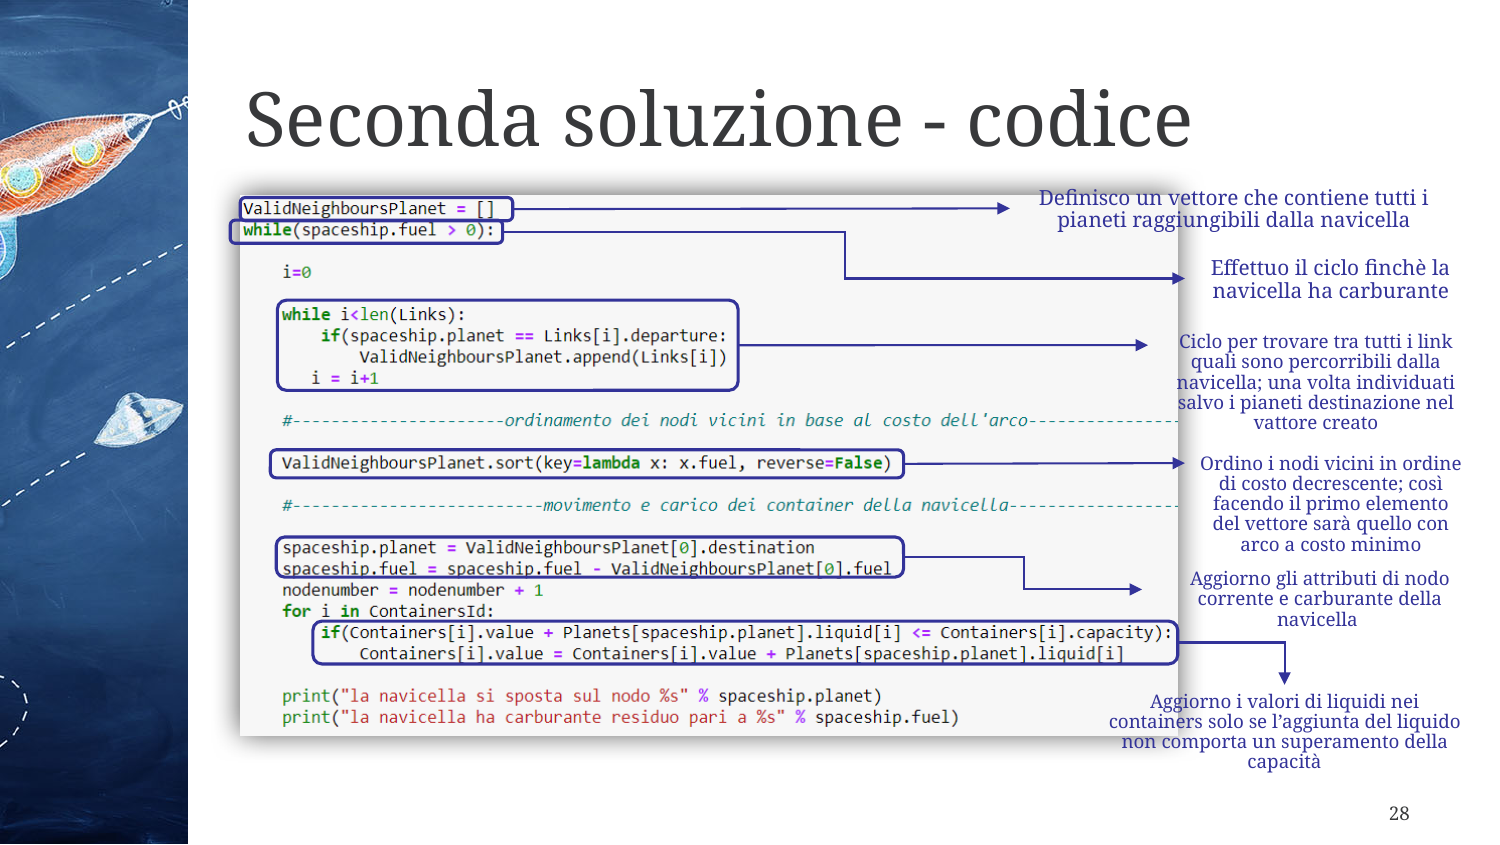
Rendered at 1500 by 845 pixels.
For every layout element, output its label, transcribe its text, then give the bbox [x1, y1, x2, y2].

text_box [230, 220, 240, 244]
text_box Ciclo per trovare tra tutti i link quali sono percorribili dalla navicella; una volta individuati salvo i pianeti destinazione nel vattore creato [1178, 325, 1484, 366]
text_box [502, 231, 1185, 279]
slide_number 28 [1074, 794, 1425, 828]
text_box Aggiorno gli attributi di nodo corrente e carburante della navicella [1178, 561, 1498, 617]
picture [0, 0, 1500, 844]
text_box Aggiorno i valori di liquidi nei containers solo se l’aggiunta del liquido non comporta un superamento della capacità [1178, 684, 1477, 728]
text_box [903, 557, 1143, 590]
title Seconda soluzione - codice [230, 41, 1436, 192]
text_box Ordino i nodi vicini in ordine di costo decrescente; così facendo il primo elemento del vettore sarà quello con arco a costo minimo [1184, 446, 1477, 480]
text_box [1177, 642, 1285, 685]
text_box Definisco un vettore che contiene tutti i pianeti raggiungibili dalla navicella [1009, 180, 1458, 237]
text_box Effettuo il ciclo finchè la navicella ha carburante [1184, 250, 1477, 307]
